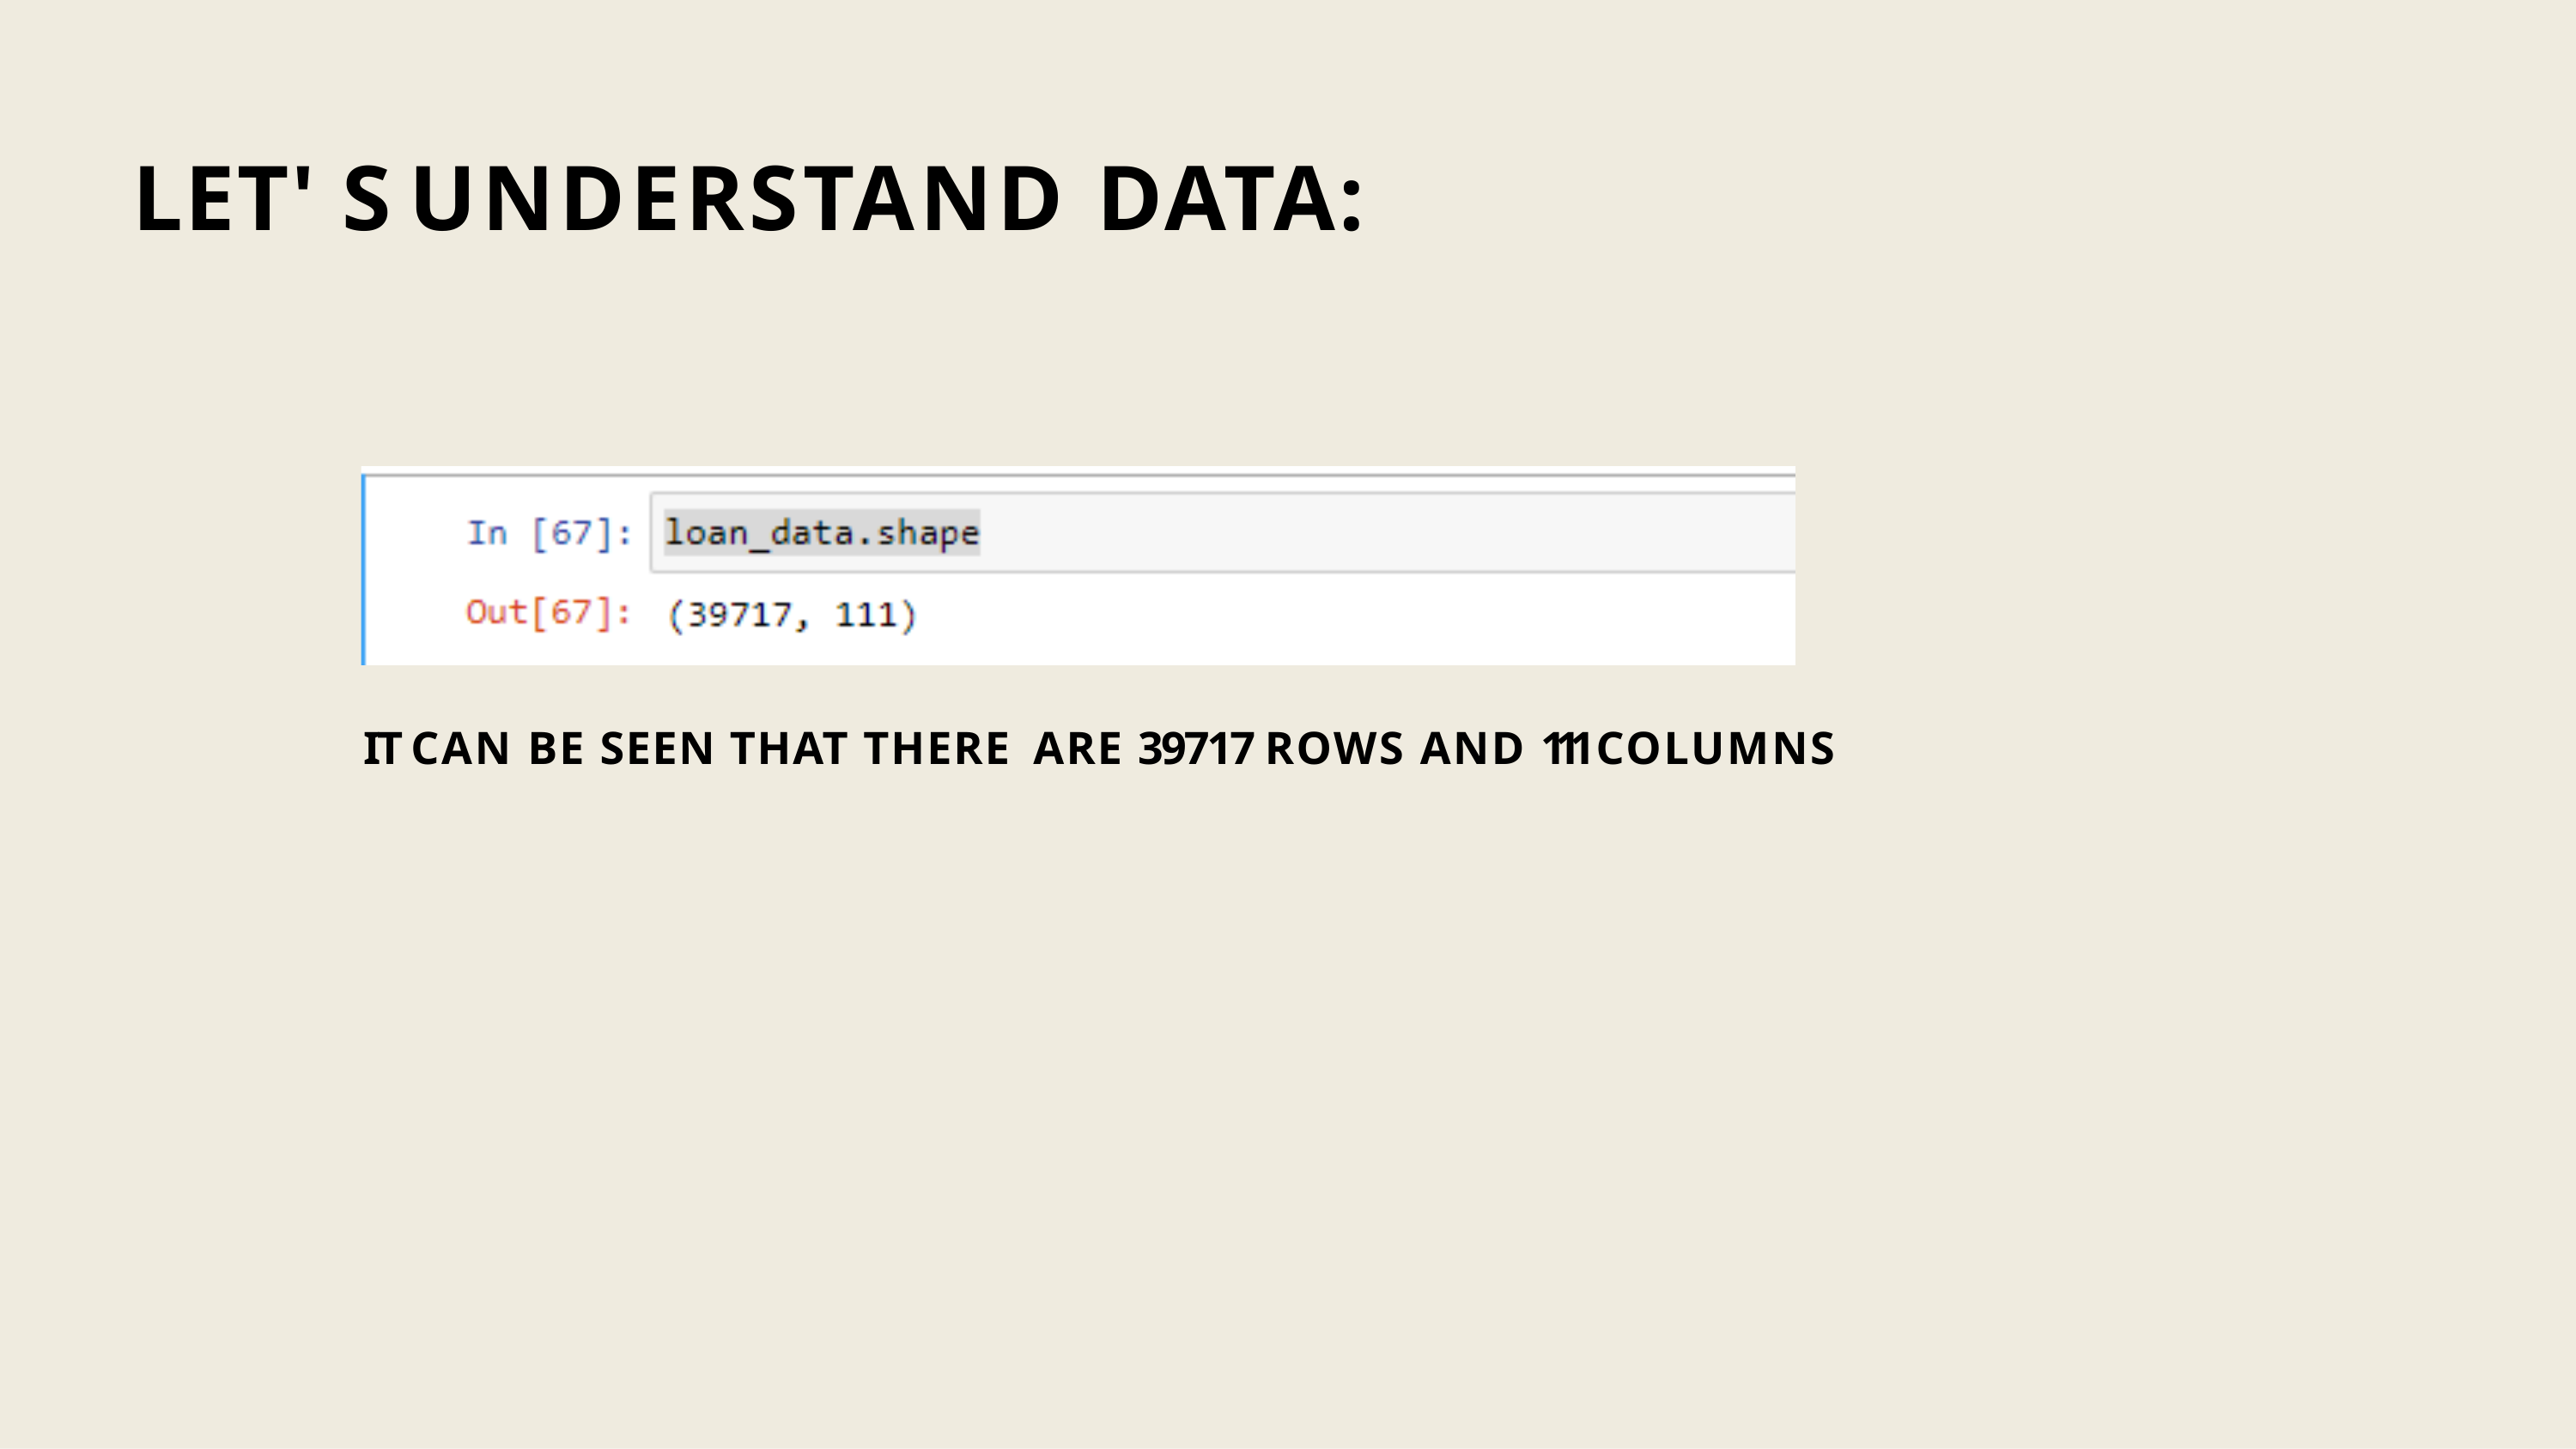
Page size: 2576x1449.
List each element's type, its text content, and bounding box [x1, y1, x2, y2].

text_box [361, 466, 1795, 665]
title LET' S UNDERSTAND DATA: [131, 139, 1580, 384]
text_box IT CAN BE SEEN THAT THERE ARE 39717 ROWS AND 111 COLUMNS [361, 718, 2143, 773]
